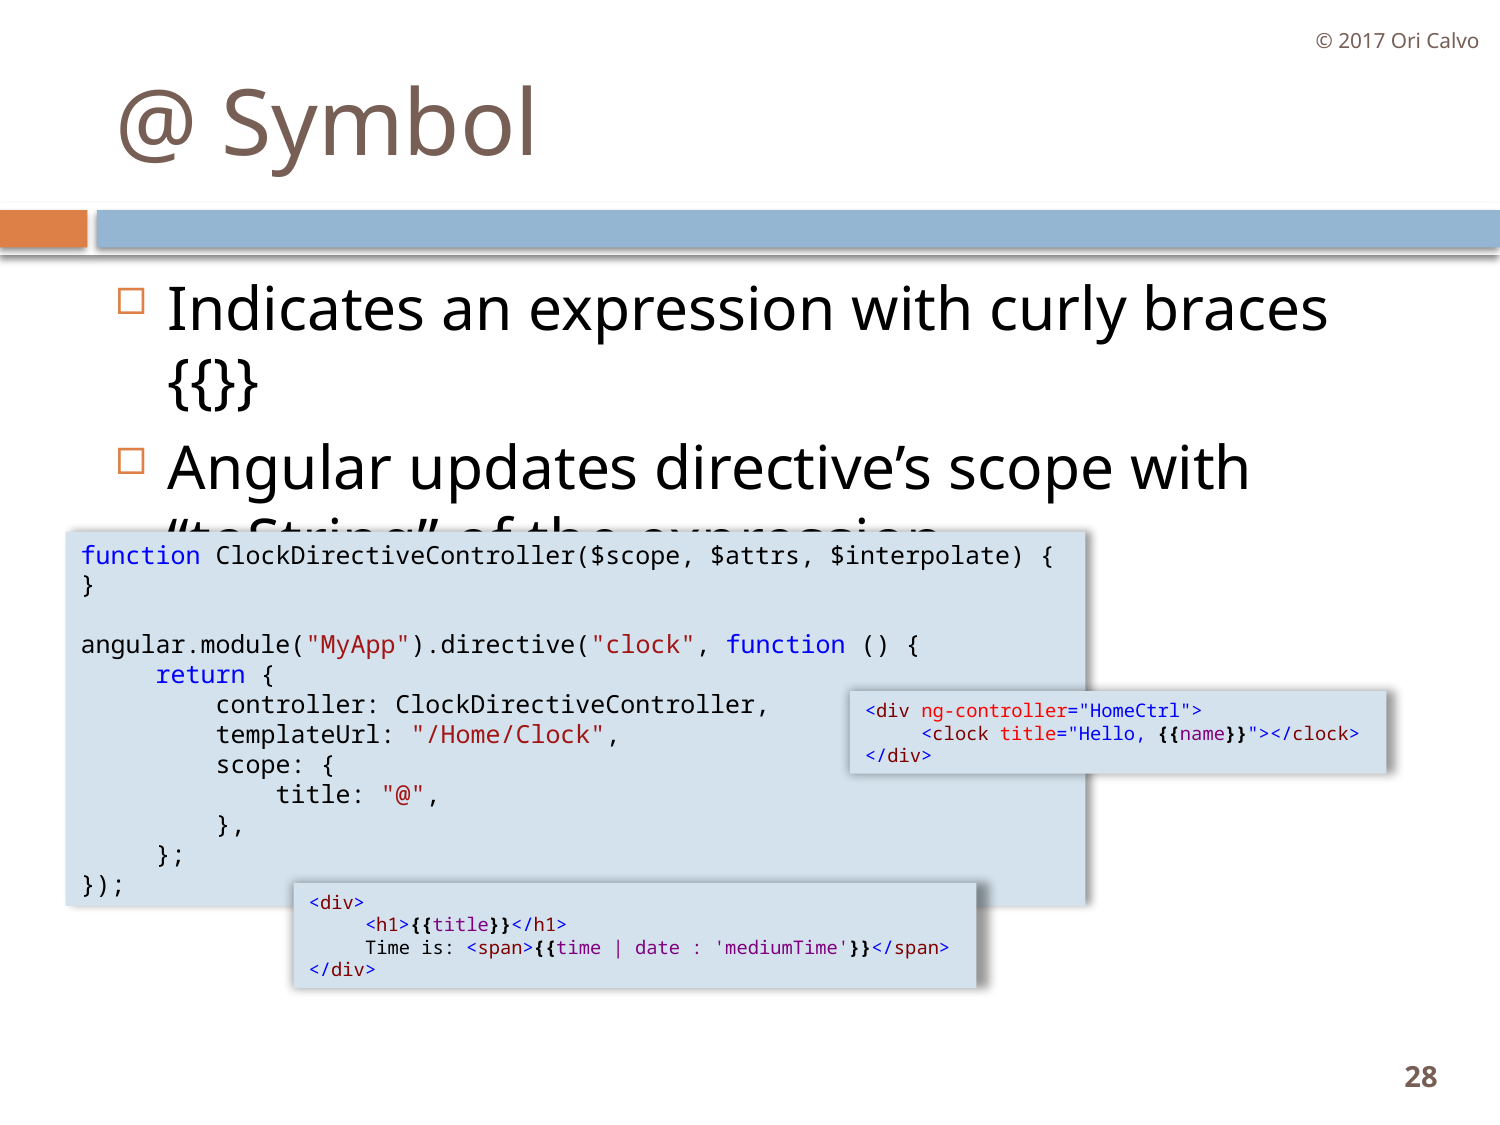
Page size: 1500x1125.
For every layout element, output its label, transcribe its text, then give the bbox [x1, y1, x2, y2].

title @ Symbol [100, 37, 1438, 200]
text_box <div> <h1>{{title}}</h1> Time is: <span>{{time | date : 'mediumTime'}}</span> </div> [293, 882, 977, 988]
list Indicates an expression with curly braces {{}} Angular updates directive’s scope with “toString” of the expression [100, 262, 1438, 1000]
footer © 2017 Ori Calvo [1295, 0, 1500, 85]
text_box function ClockDirectiveController($scope, $attrs, $interpolate) { } angular.module("MyApp").directive("clock", function () { return { controller: ClockDirectiveController, templateUrl: "/Home/Clock", scope: { title: "@", }, }; }); [65, 531, 1086, 906]
text_box <div ng-controller="HomeCtrl"> <clock title="Hello, {{name}}"></clock> </div> [849, 691, 1387, 774]
